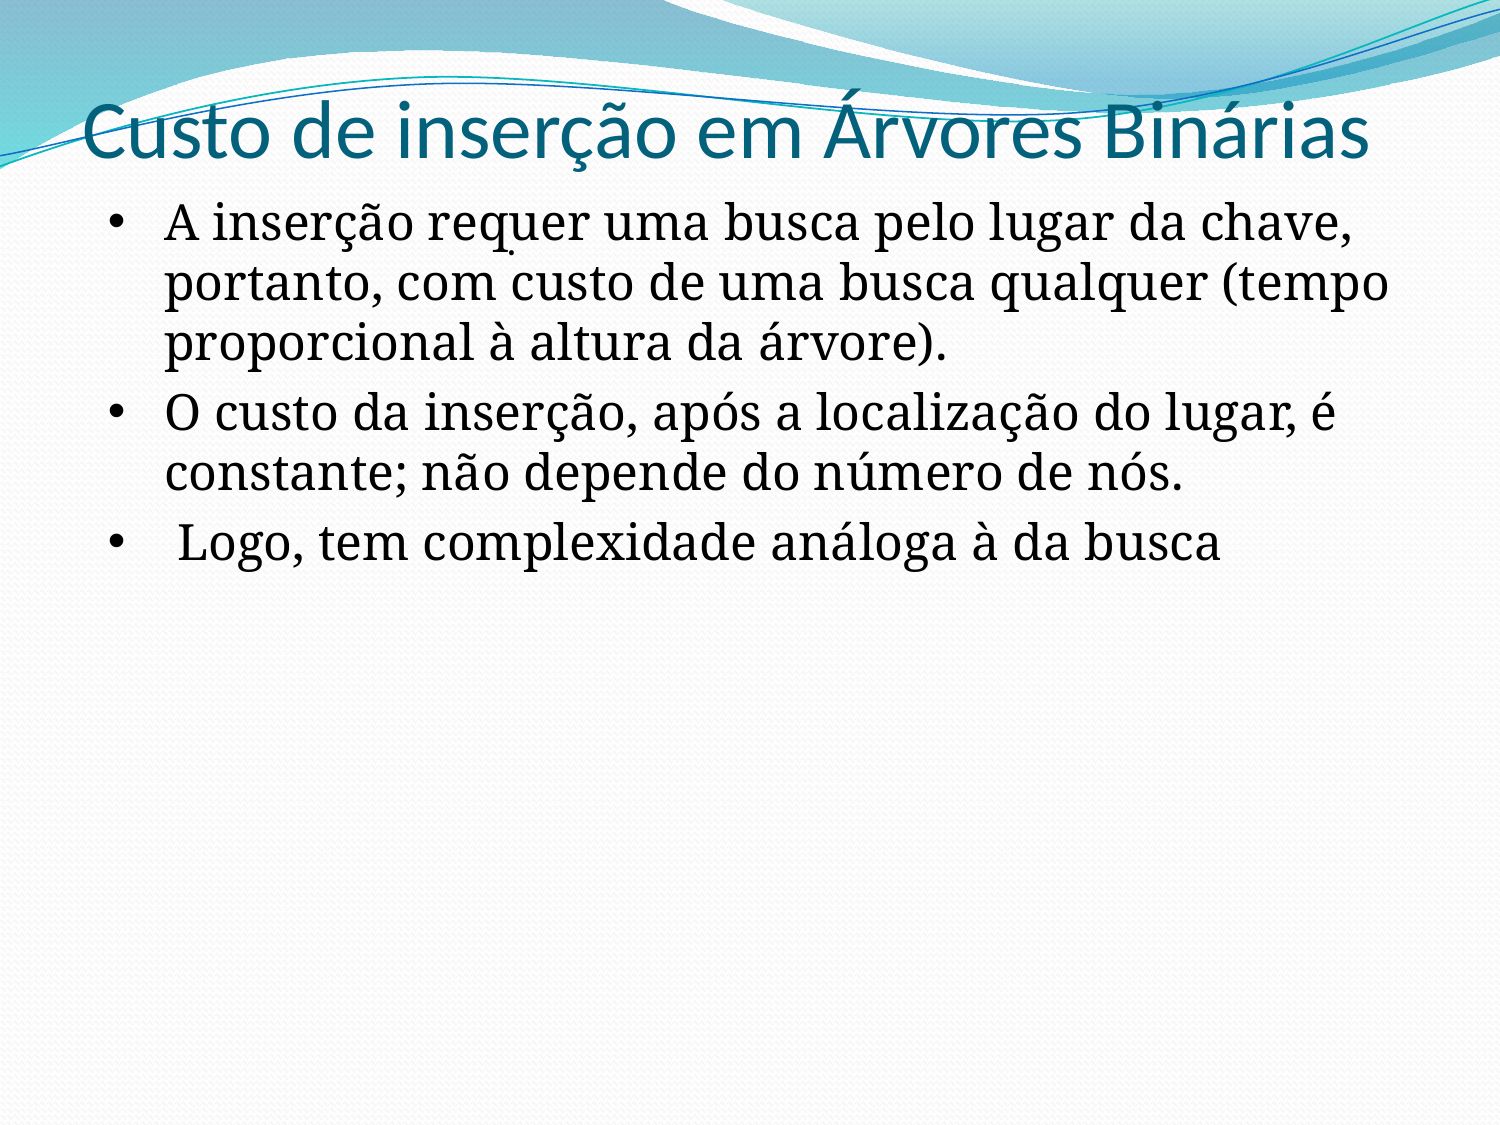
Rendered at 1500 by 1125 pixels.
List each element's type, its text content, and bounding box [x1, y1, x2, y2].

text_box A inserção requer uma busca pelo lugar da chave, portanto, com custo de uma busca qualquer (tempo proporcional à altura da árvore). O custo da inserção, após a localização do lugar, é constante; não depende do número de nós. Logo, tem complexidade análoga à da busca [92, 183, 1443, 953]
title Custo de inserção em Árvores Binárias [82, 35, 1432, 176]
